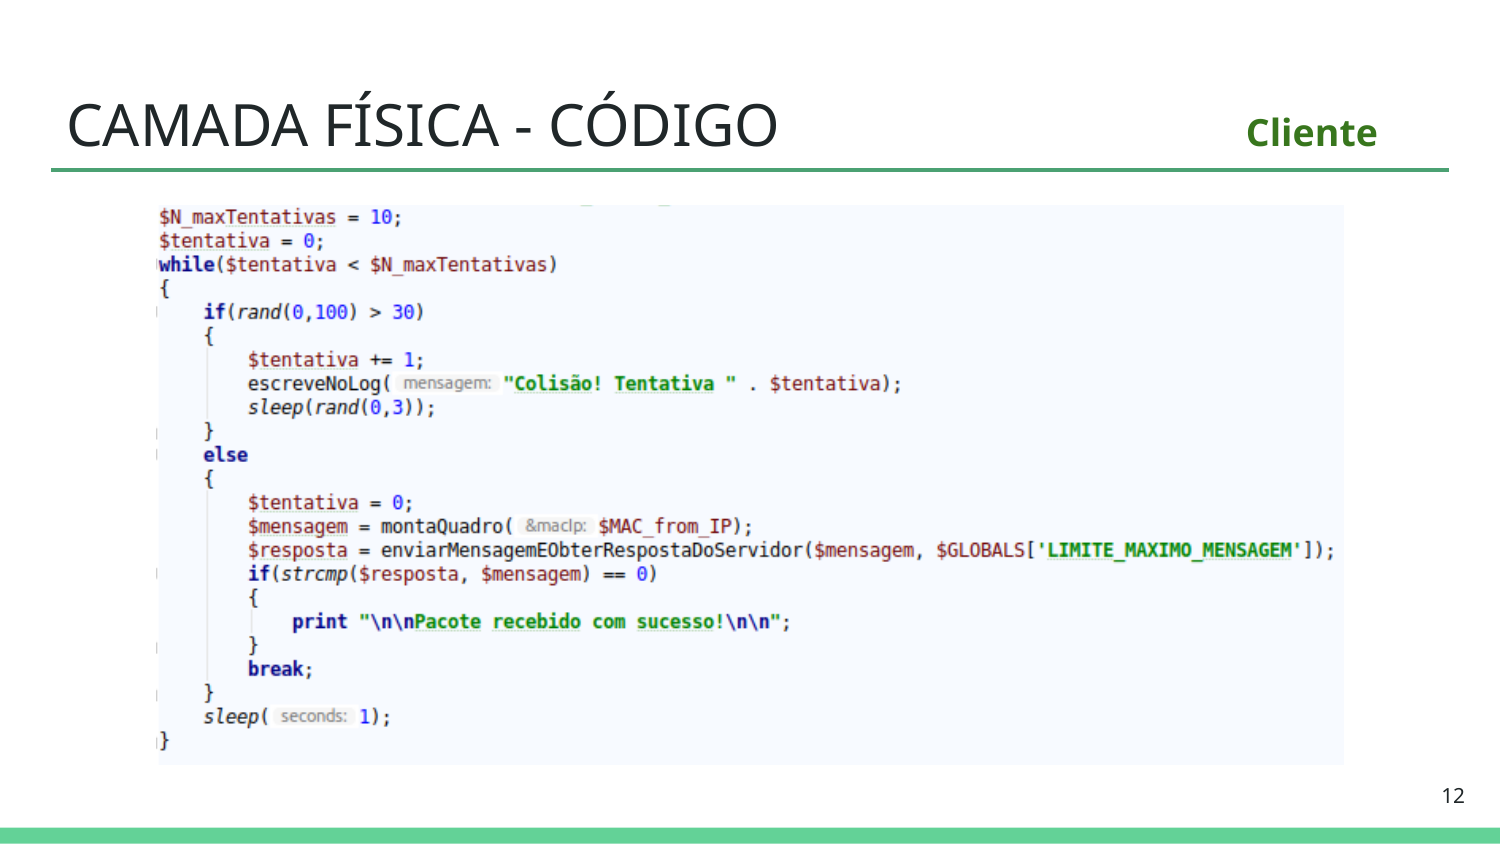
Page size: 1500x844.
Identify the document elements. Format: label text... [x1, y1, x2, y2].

picture [156, 205, 1344, 766]
slide_number 12 [1389, 764, 1480, 830]
list Cliente [1192, 87, 1433, 153]
title CAMADA FÍSICA - CÓDIGO [51, 72, 1449, 167]
